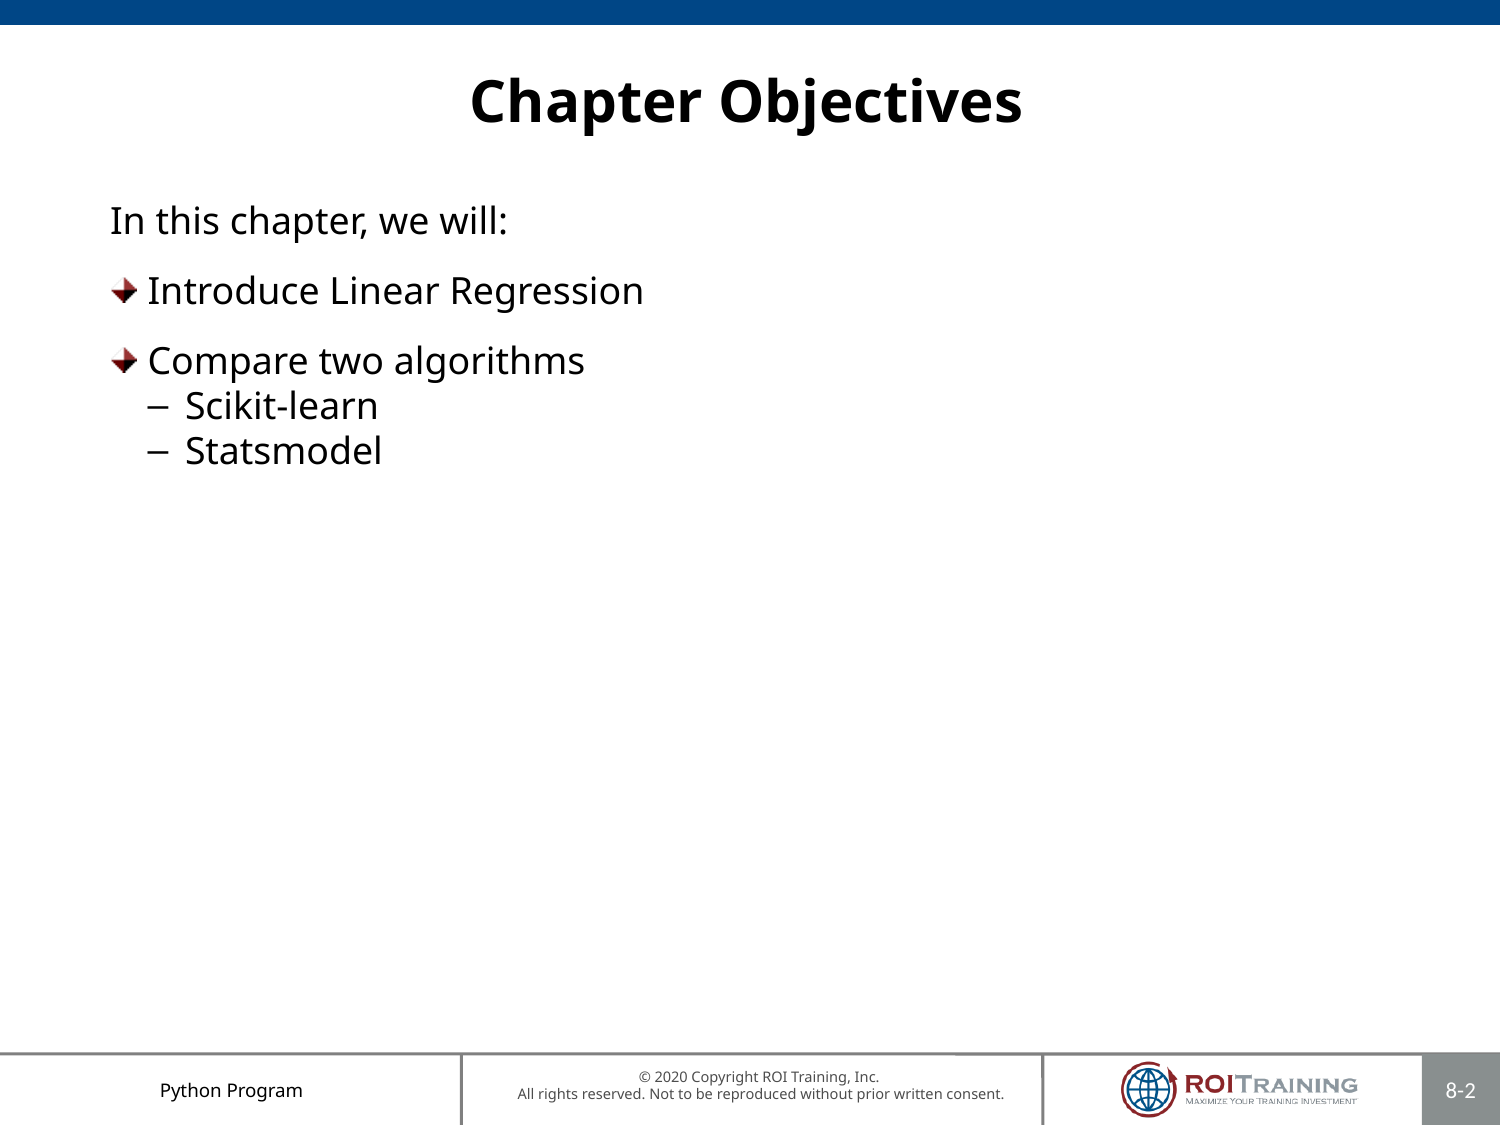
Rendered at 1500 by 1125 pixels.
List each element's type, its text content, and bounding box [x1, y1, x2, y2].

title Chapter Objectives [172, 47, 1322, 151]
list In this chapter, we will: Introduce Linear Regression Compare two algorithms Scikit-learn Statsmodel [95, 189, 1411, 1022]
picture [110, 276, 137, 303]
picture [1113, 1060, 1362, 1118]
picture [110, 346, 137, 373]
